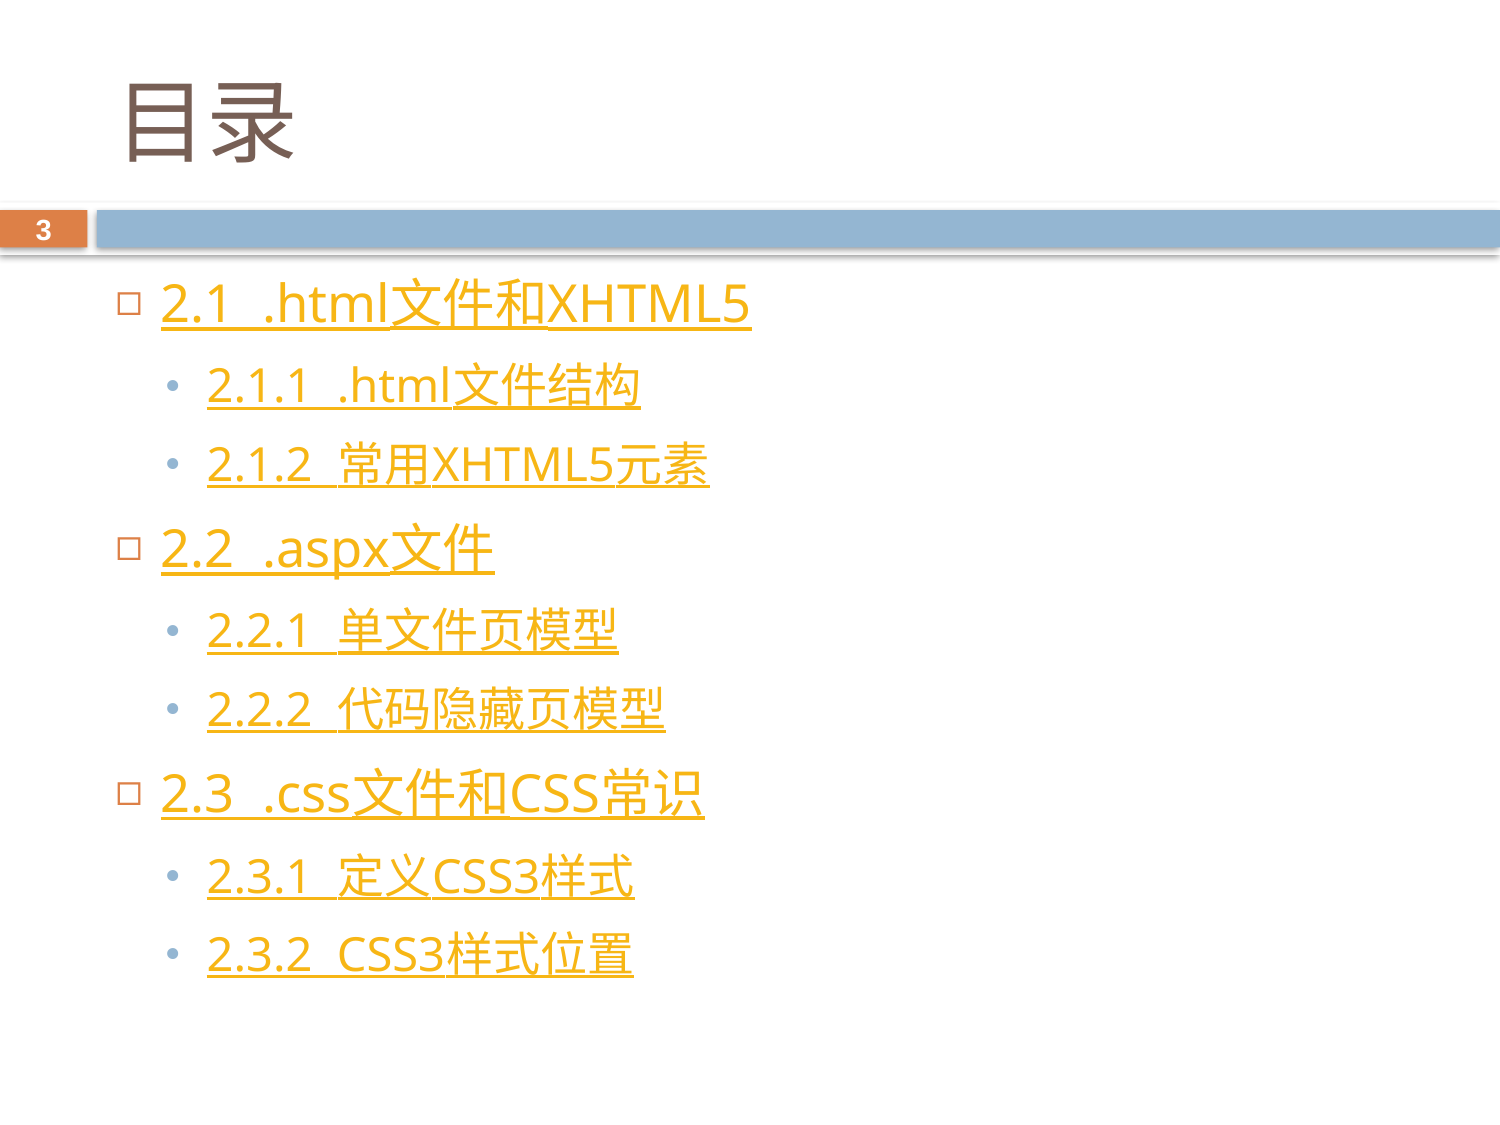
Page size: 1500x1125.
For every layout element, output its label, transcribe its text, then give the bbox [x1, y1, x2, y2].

list 2.1 .html文件和XHTML5 2.1.1 .html文件结构 2.1.2 常用XHTML5元素 2.2 .aspx文件 2.2.1 单文件页模型 2.2.2 代码隐藏页模型 2.3 .css文件和CSS常识 2.3.1 定义CSS3样式 2.3.2 CSS3样式位置 [100, 262, 1438, 1000]
title 目录 [100, 37, 1438, 200]
slide_number 3 [0, 208, 88, 249]
